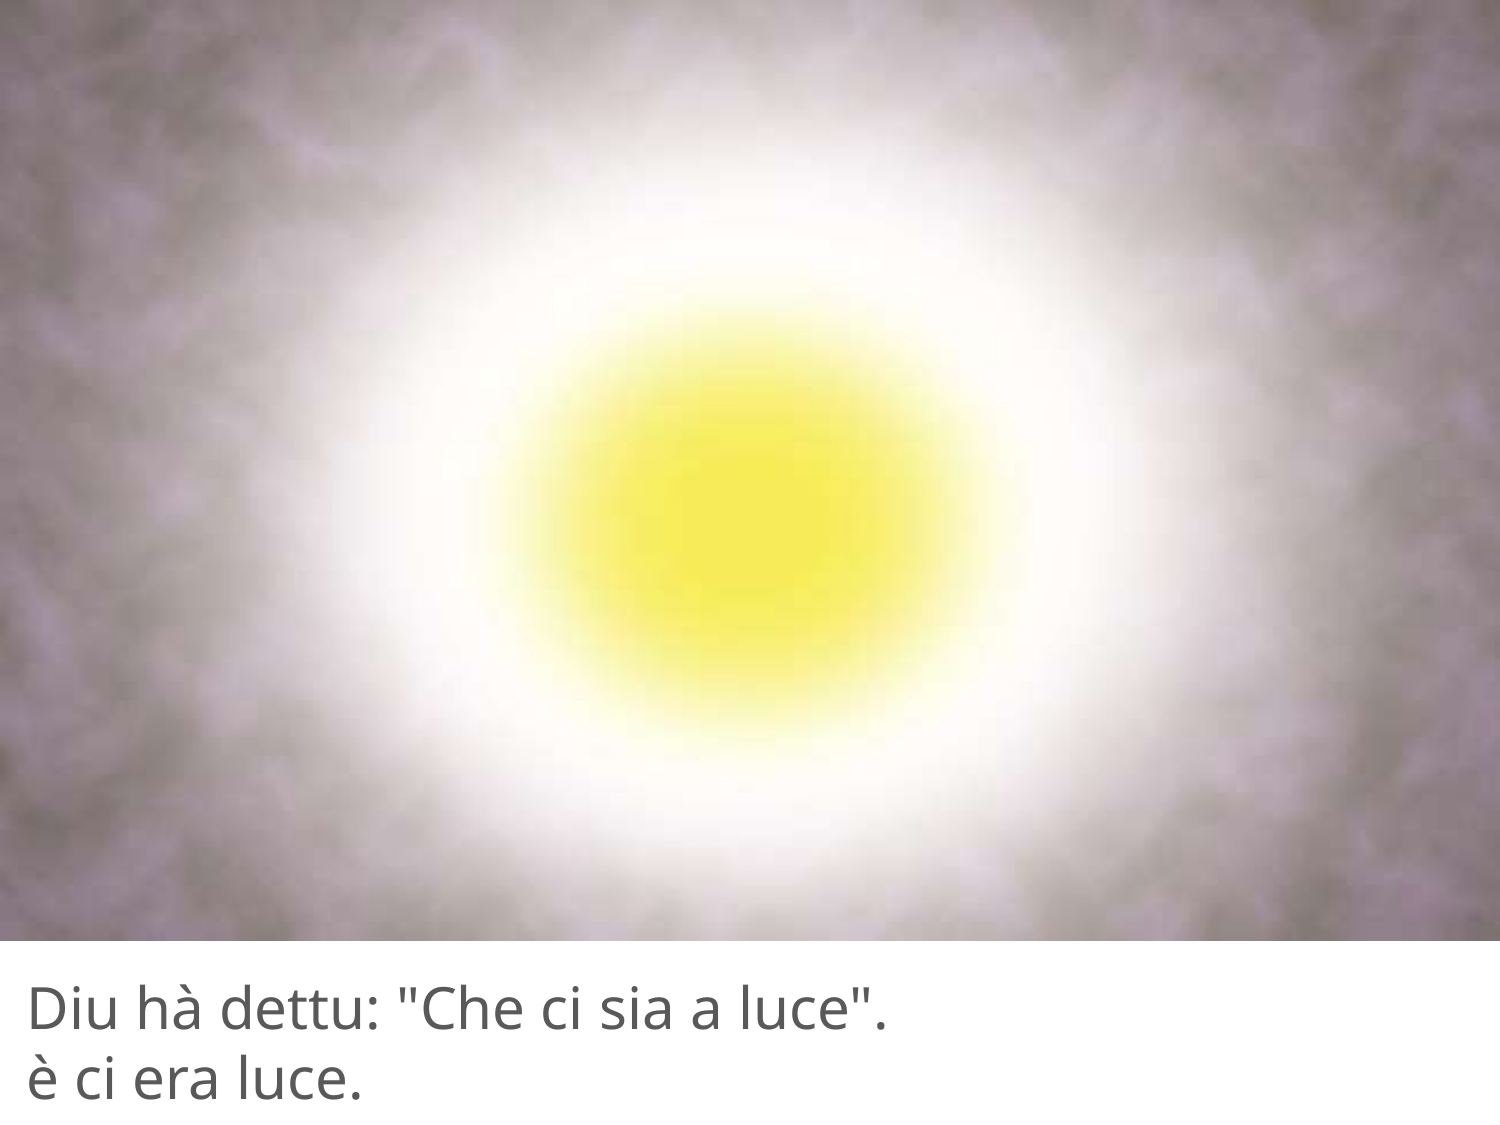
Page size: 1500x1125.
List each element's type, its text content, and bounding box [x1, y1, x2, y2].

picture [0, 0, 1500, 941]
text_box Diu hà dettu: "Che ci sia a luce". è ci era luce. [11, 964, 1483, 1125]
